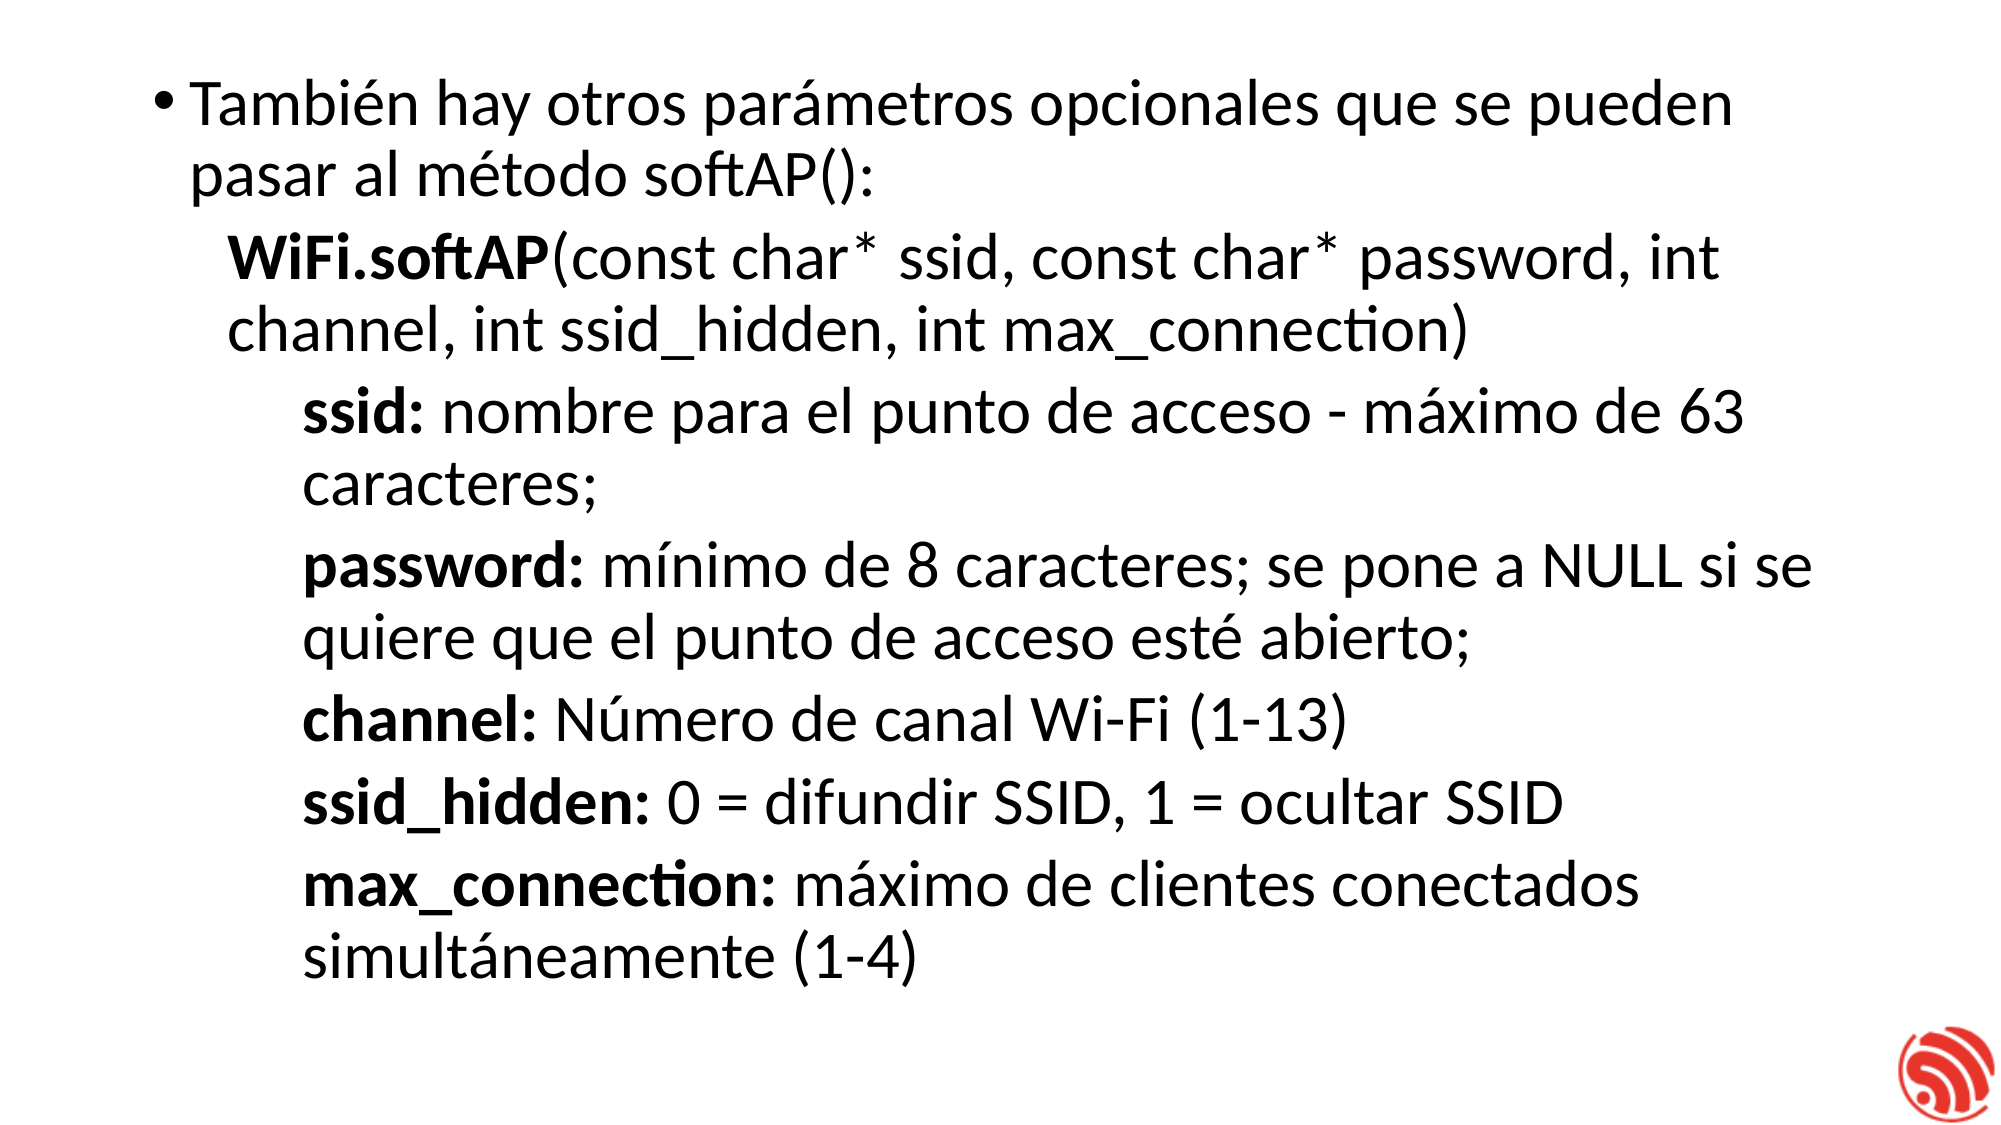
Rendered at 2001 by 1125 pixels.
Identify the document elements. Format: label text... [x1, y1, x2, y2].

picture [1897, 1024, 1998, 1125]
list También hay otros parámetros opcionales que se pueden pasar al método softAP(): WiFi.softAP(const char* ssid, const char* password, int channel, int ssid_hidden, int max_connection) ssid: nombre para el punto de acceso - máximo de 63 caracteres; password: mínimo de 8 caracteres; se pone a NULL si se quiere que el punto de acceso esté abierto; channel: Número de canal Wi-Fi (1-13) ssid_hidden: 0 = difundir SSID, 1 = ocultar SSID max_connection: máximo de clientes conectados simultáneamente (1-4) [137, 59, 1863, 1014]
